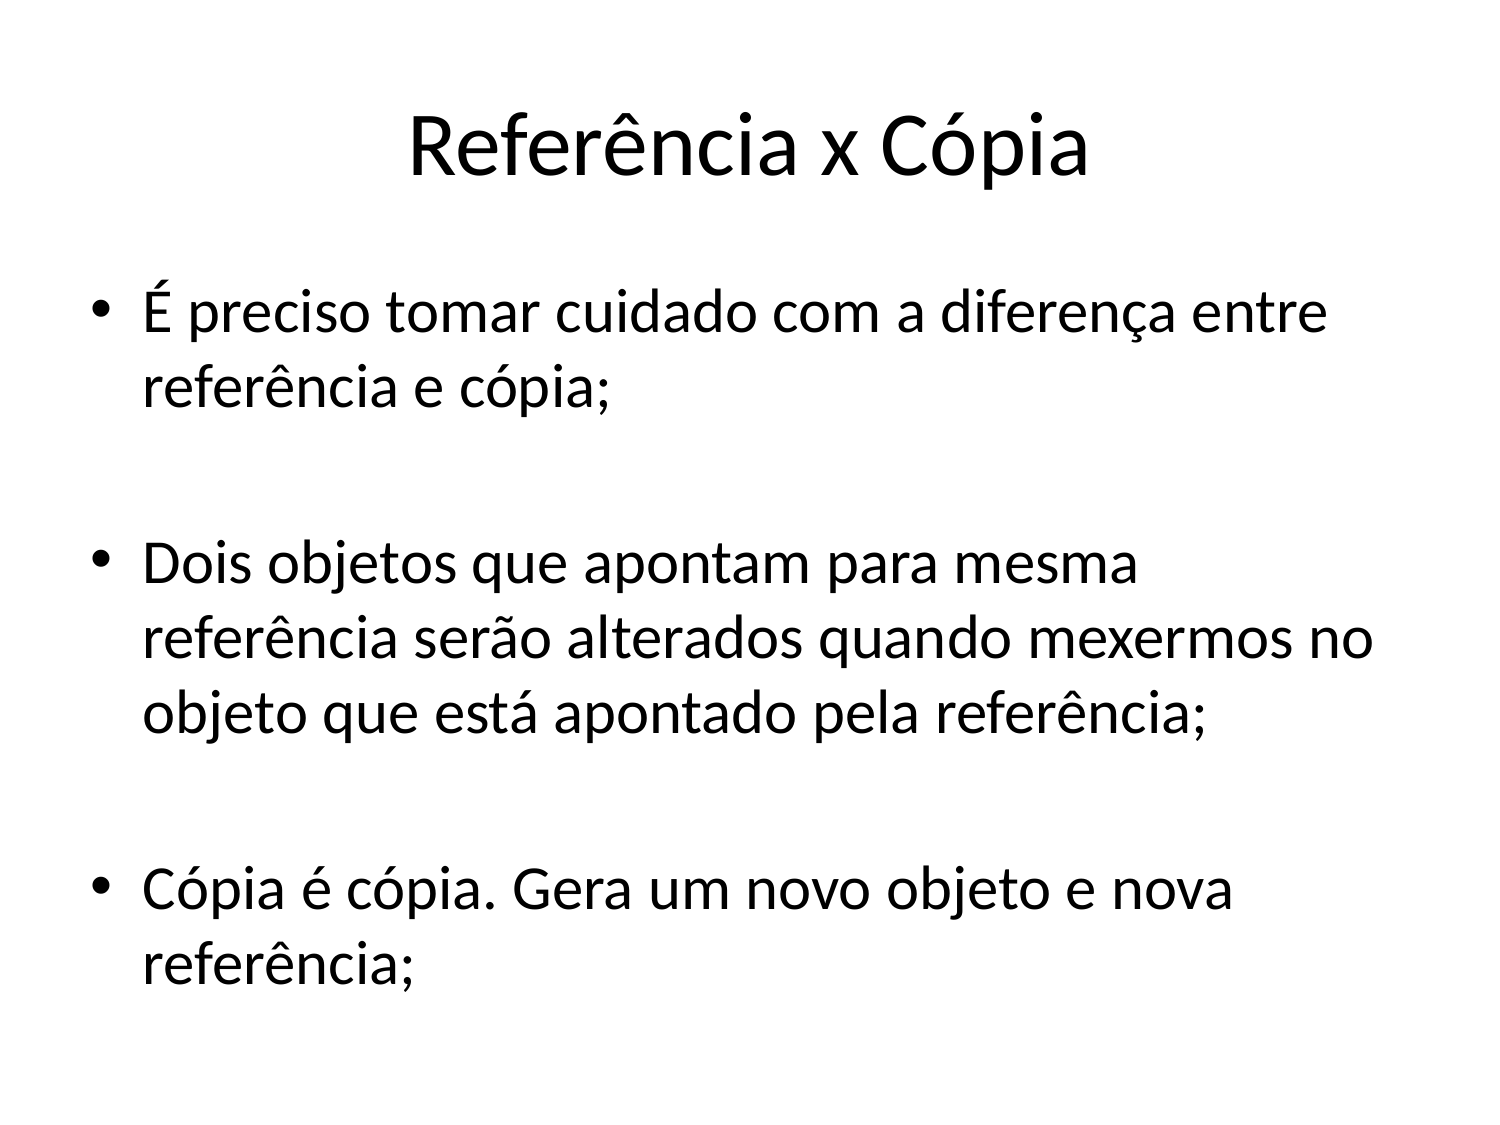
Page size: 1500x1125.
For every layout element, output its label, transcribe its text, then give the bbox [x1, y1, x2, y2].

title Referência x Cópia [75, 45, 1425, 233]
list É preciso tomar cuidado com a diferença entre referência e cópia; Dois objetos que apontam para mesma referência serão alterados quando mexermos no objeto que está apontado pela referência; Cópia é cópia. Gera um novo objeto e nova referência; [75, 262, 1425, 1005]
